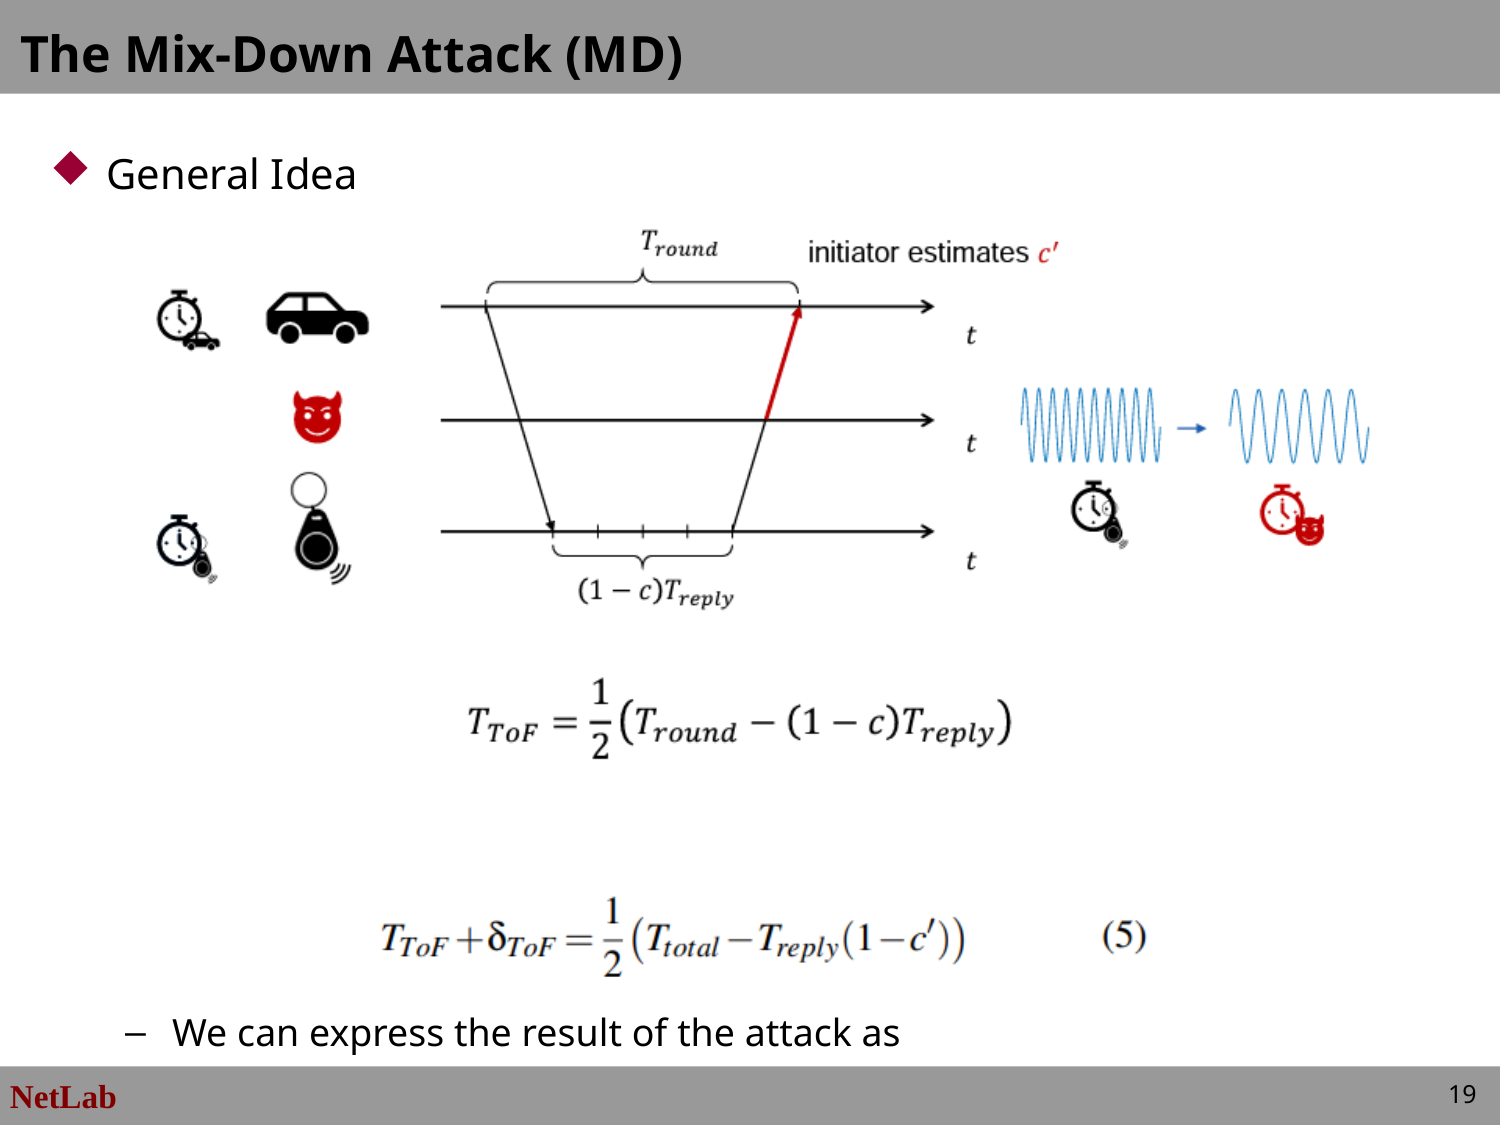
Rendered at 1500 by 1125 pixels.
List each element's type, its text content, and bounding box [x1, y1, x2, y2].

picture [152, 217, 1383, 767]
picture [348, 874, 1187, 999]
list General Idea We can express the result of the attack as [35, 140, 1465, 1008]
slide_number 19 [1429, 1073, 1492, 1119]
title The Mix-Down Attack (MD) [4, 15, 1500, 91]
